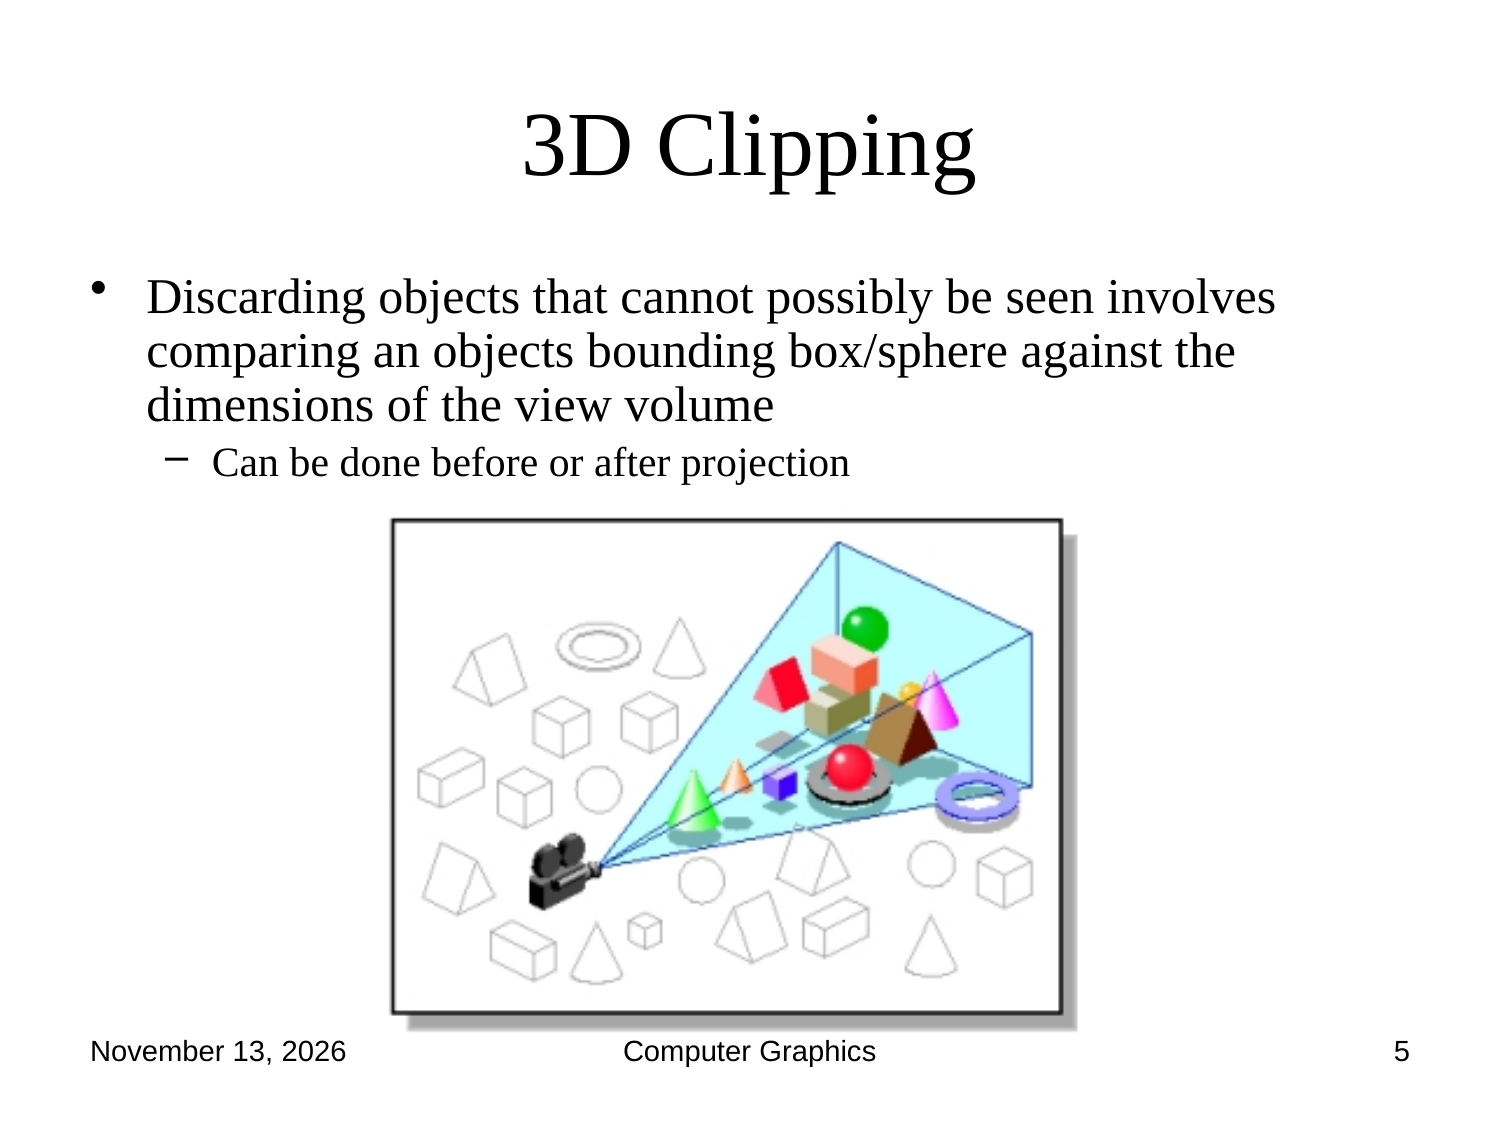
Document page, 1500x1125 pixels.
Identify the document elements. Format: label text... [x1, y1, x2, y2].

slide_number 5 [1074, 1024, 1426, 1103]
list Discarding objects that cannot possibly be seen involves comparing an objects bounding box/sphere against the dimensions of the view volume Can be done before or after projection [75, 262, 1425, 577]
picture [383, 509, 1085, 1037]
title 3D Clipping [75, 45, 1425, 233]
footer Computer Graphics [512, 1045, 988, 1103]
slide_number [74, 1024, 426, 1103]
